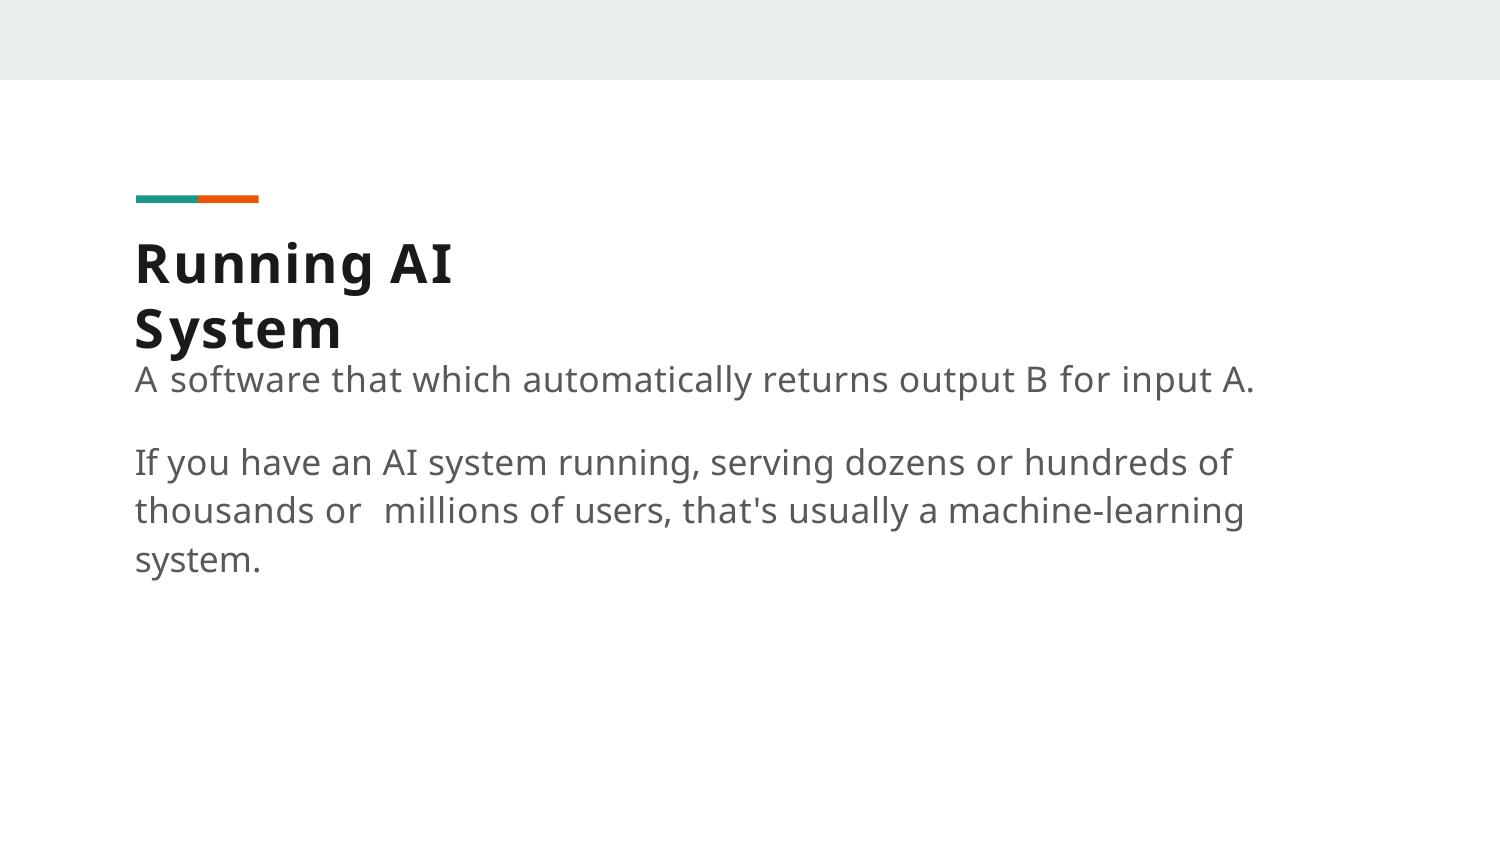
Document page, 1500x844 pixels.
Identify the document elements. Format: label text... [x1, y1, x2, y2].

title Running AI System [132, 226, 625, 354]
text_box A software that which automatically returns output B for input A. If you have an AI system running, serving dozens or hundreds of thousands or millions of users, that's usually a machine-learning system. [132, 354, 1325, 580]
